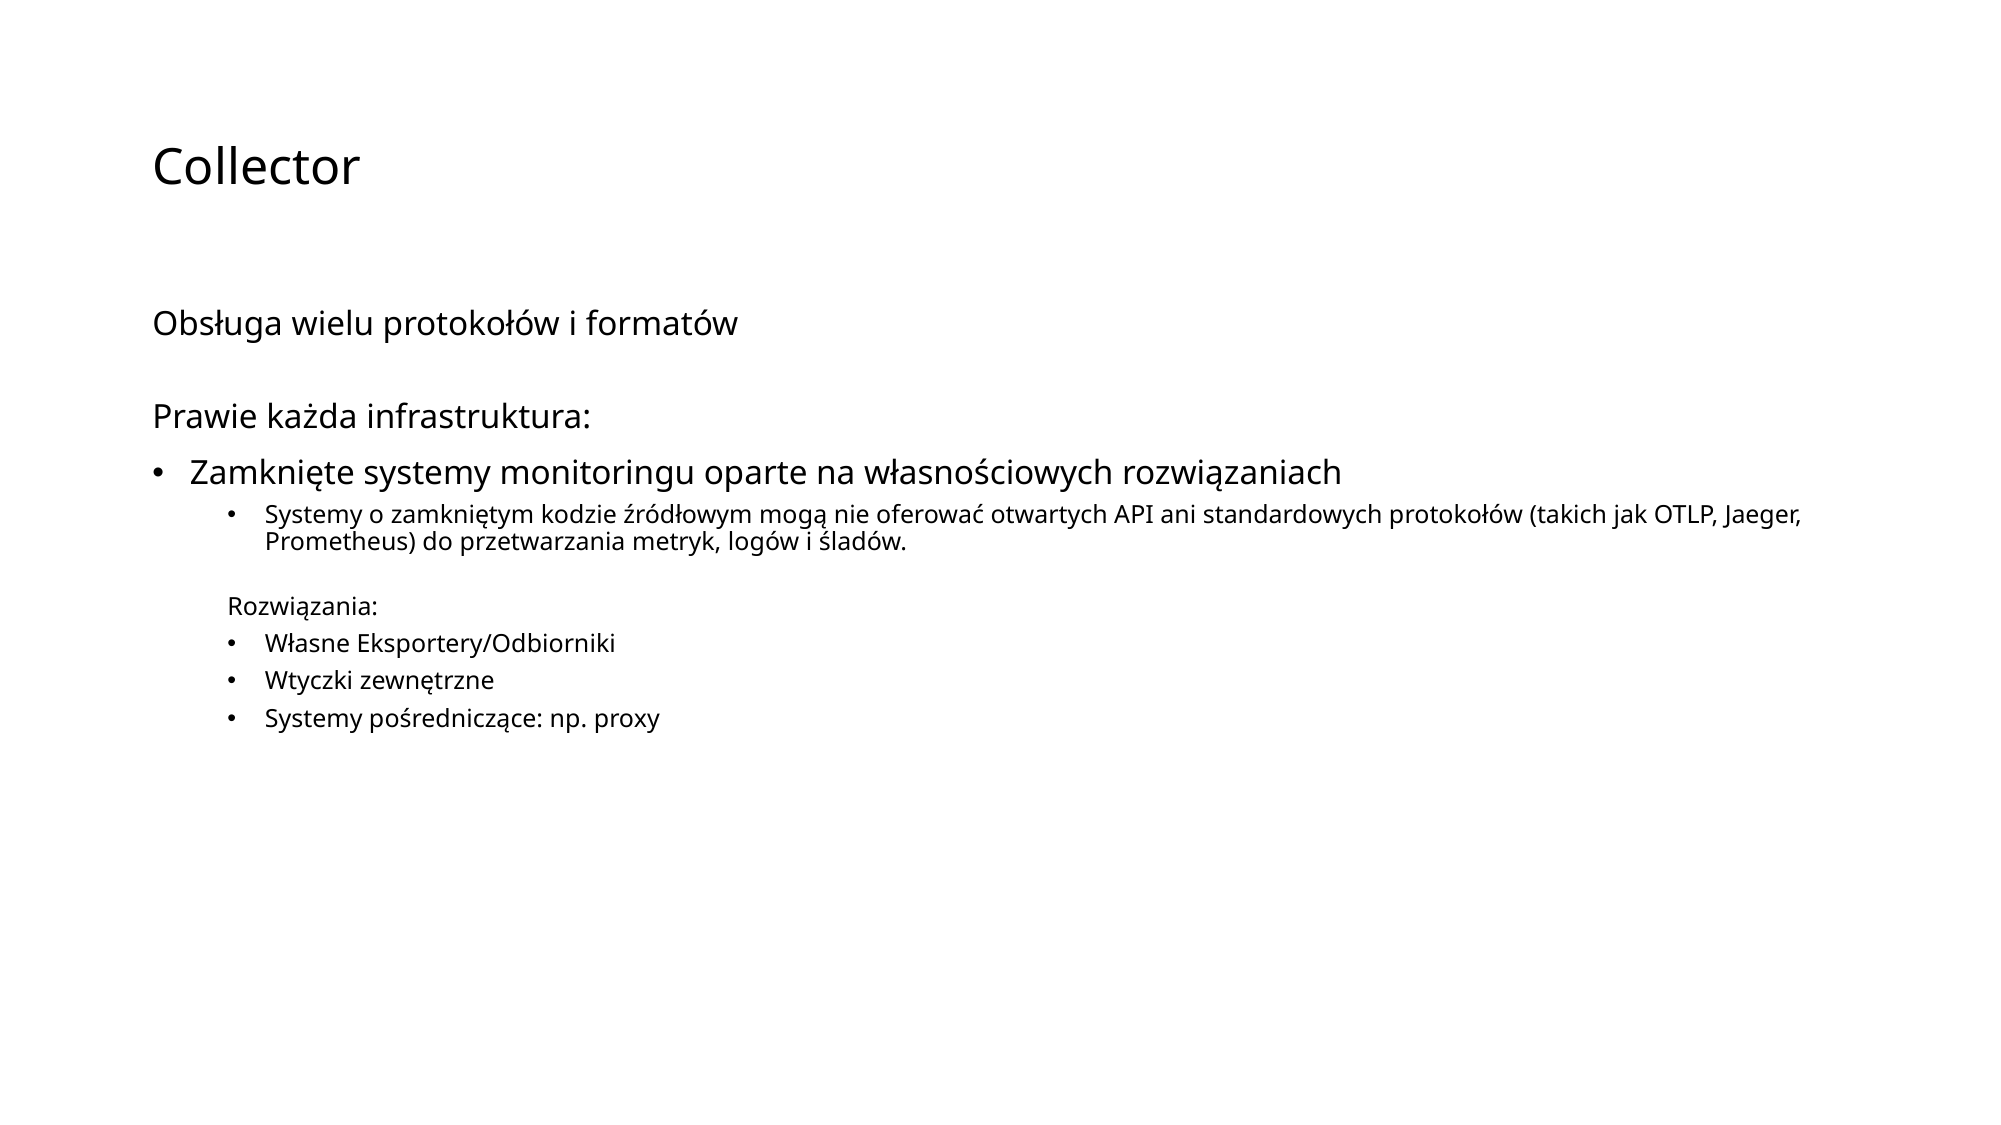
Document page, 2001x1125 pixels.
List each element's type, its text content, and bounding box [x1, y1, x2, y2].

list Obsługa wielu protokołów i formatów Prawie każda infrastruktura: Zamknięte systemy monitoringu oparte na własnościowych rozwiązaniach Systemy o zamkniętym kodzie źródłowym mogą nie oferować otwartych API ani standardowych protokołów (takich jak OTLP, Jaeger, Prometheus) do przetwarzania metryk, logów i śladów. Rozwiązania: Własne Eksportery/Odbiorniki Wtyczki zewnętrzne Systemy pośredniczące: np. proxy [137, 299, 1863, 1014]
title Collector [137, 59, 1863, 278]
